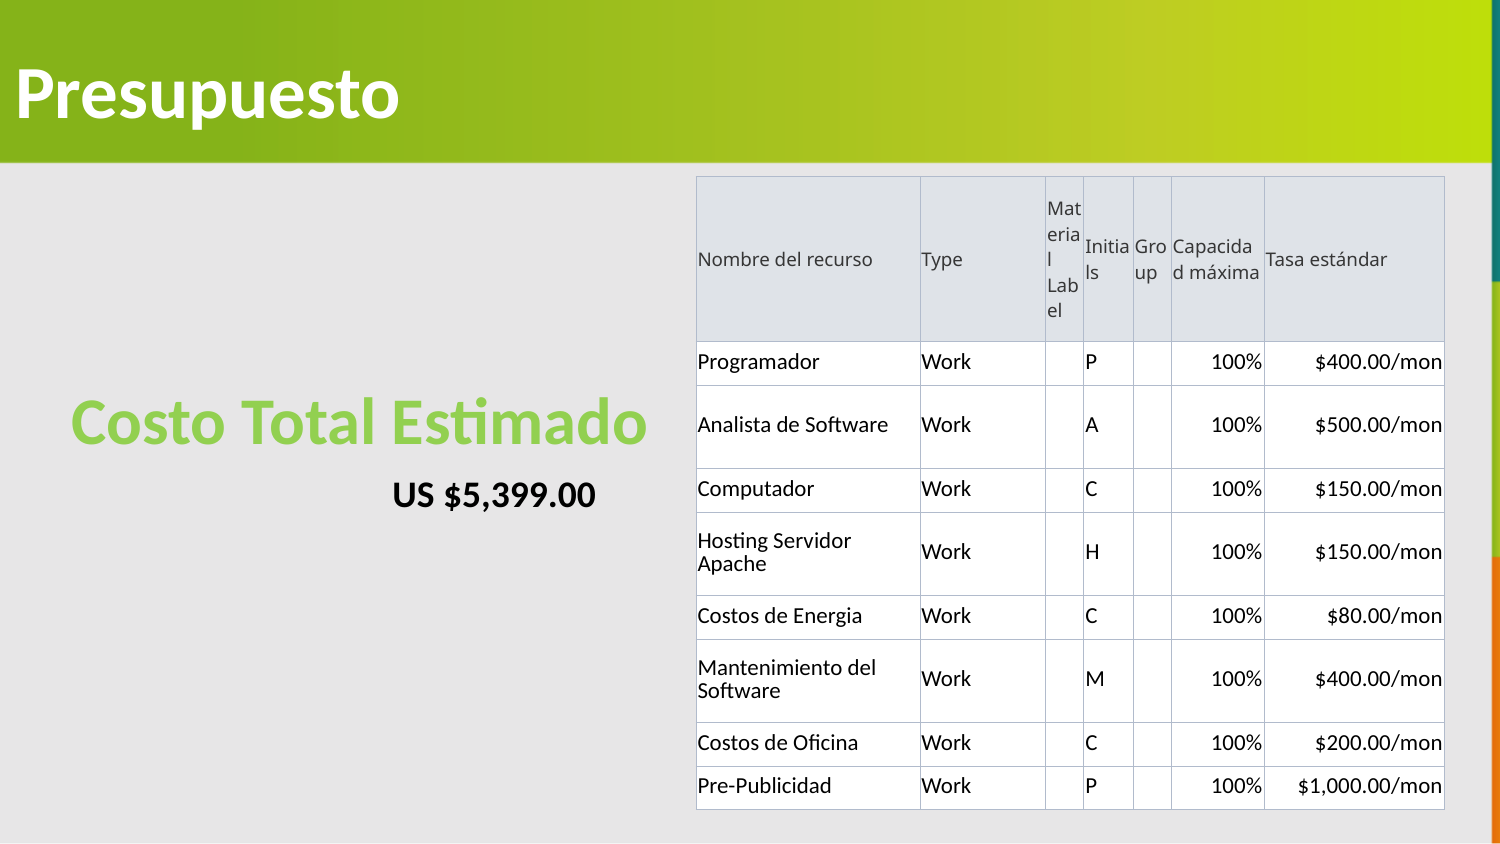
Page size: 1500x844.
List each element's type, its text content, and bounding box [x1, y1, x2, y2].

table_cell 100% [1172, 469, 1264, 512]
table_cell [1046, 723, 1083, 766]
table_cell [1134, 513, 1171, 595]
table_cell $500.00/mon [1265, 386, 1444, 468]
table_cell Programador [697, 342, 920, 385]
table_cell [1046, 767, 1083, 809]
table_cell $400.00/mon [1265, 640, 1444, 722]
table_cell [1134, 640, 1171, 722]
table_cell Pre-Publicidad [697, 767, 920, 809]
table_cell Costos de Oficina [697, 723, 920, 766]
table_cell M [1084, 640, 1133, 722]
table_cell 100% [1172, 513, 1264, 595]
table_cell Hosting Servidor Apache [697, 513, 920, 595]
table_header Initials [1084, 177, 1133, 341]
table_cell Work [921, 469, 1045, 512]
table_cell $150.00/mon [1265, 469, 1444, 512]
table_header Capacidad máxima [1172, 177, 1264, 341]
table_cell [1134, 386, 1171, 468]
table_cell [1046, 513, 1083, 595]
text_box US $5,399.00 [377, 463, 620, 523]
table_cell P [1084, 767, 1133, 809]
table_header Nombre del recurso [697, 177, 920, 341]
table_cell P [1084, 342, 1133, 385]
table_cell $200.00/mon [1265, 723, 1444, 766]
text_box Presupuesto [0, 0, 597, 177]
table_cell Analista de Software [697, 386, 920, 468]
table_cell C [1084, 596, 1133, 639]
table_cell Work [921, 723, 1045, 766]
table_cell Work [921, 767, 1045, 809]
table_cell 100% [1172, 640, 1264, 722]
table_cell Work [921, 640, 1045, 722]
table_cell C [1084, 469, 1133, 512]
text_box Costo Total Estimado [56, 343, 207, 494]
table_header Group [1134, 177, 1171, 341]
table_cell [1046, 596, 1083, 639]
table_cell 100% [1172, 767, 1264, 809]
table_cell A [1084, 386, 1133, 468]
table_header Type [921, 177, 1045, 341]
table_header Tasa estándar [1265, 177, 1444, 341]
table_cell $150.00/mon [1265, 513, 1444, 595]
table_header Material Label [1046, 177, 1083, 341]
table_cell [1046, 469, 1083, 512]
picture [0, 0, 1500, 844]
table_cell $400.00/mon [1265, 342, 1444, 385]
table_cell 100% [1172, 342, 1264, 385]
table_cell $1,000.00/mon [1265, 767, 1444, 809]
table_cell [1134, 469, 1171, 512]
table_cell 100% [1172, 596, 1264, 639]
table_cell Work [921, 513, 1045, 595]
table_cell Costos de Energia [697, 596, 920, 639]
table_cell 100% [1172, 386, 1264, 468]
table_cell [1134, 342, 1171, 385]
table_cell C [1084, 723, 1133, 766]
table_cell Work [921, 342, 1045, 385]
table_cell Work [921, 386, 1045, 468]
table_cell [1046, 640, 1083, 722]
table_cell [1046, 386, 1083, 468]
table_cell Mantenimiento del Software [697, 640, 920, 722]
table_cell 100% [1172, 723, 1264, 766]
table_cell [1134, 723, 1171, 766]
table_cell [1134, 767, 1171, 809]
table_cell Computador [697, 469, 920, 512]
table_cell $80.00/mon [1265, 596, 1444, 639]
table_cell [1046, 342, 1083, 385]
table_cell Work [921, 596, 1045, 639]
table_cell H [1084, 513, 1133, 595]
table_cell [1134, 596, 1171, 639]
